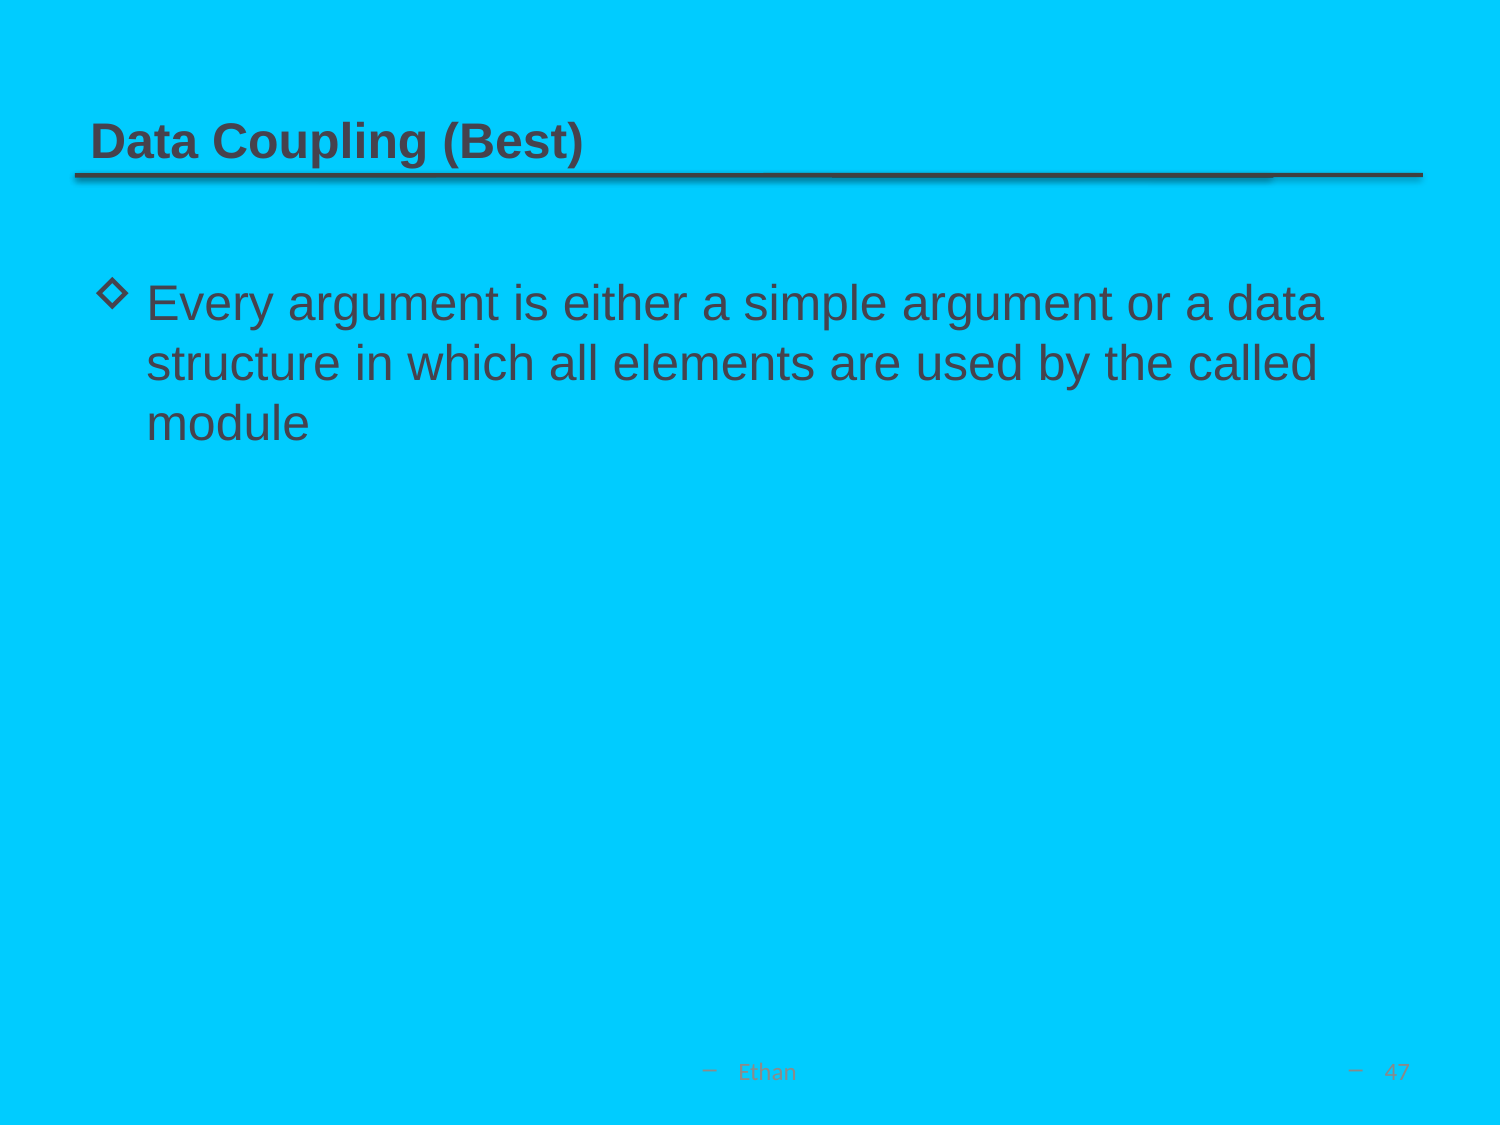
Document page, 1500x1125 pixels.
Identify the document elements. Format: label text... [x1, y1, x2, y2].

title Data Coupling (Best) [75, 45, 1272, 233]
slide_number 47 [1074, 1042, 1425, 1103]
footer Ethan [512, 1042, 988, 1103]
list Every argument is either a simple argument or a data structure in which all elements are used by the called module [75, 262, 1425, 1005]
